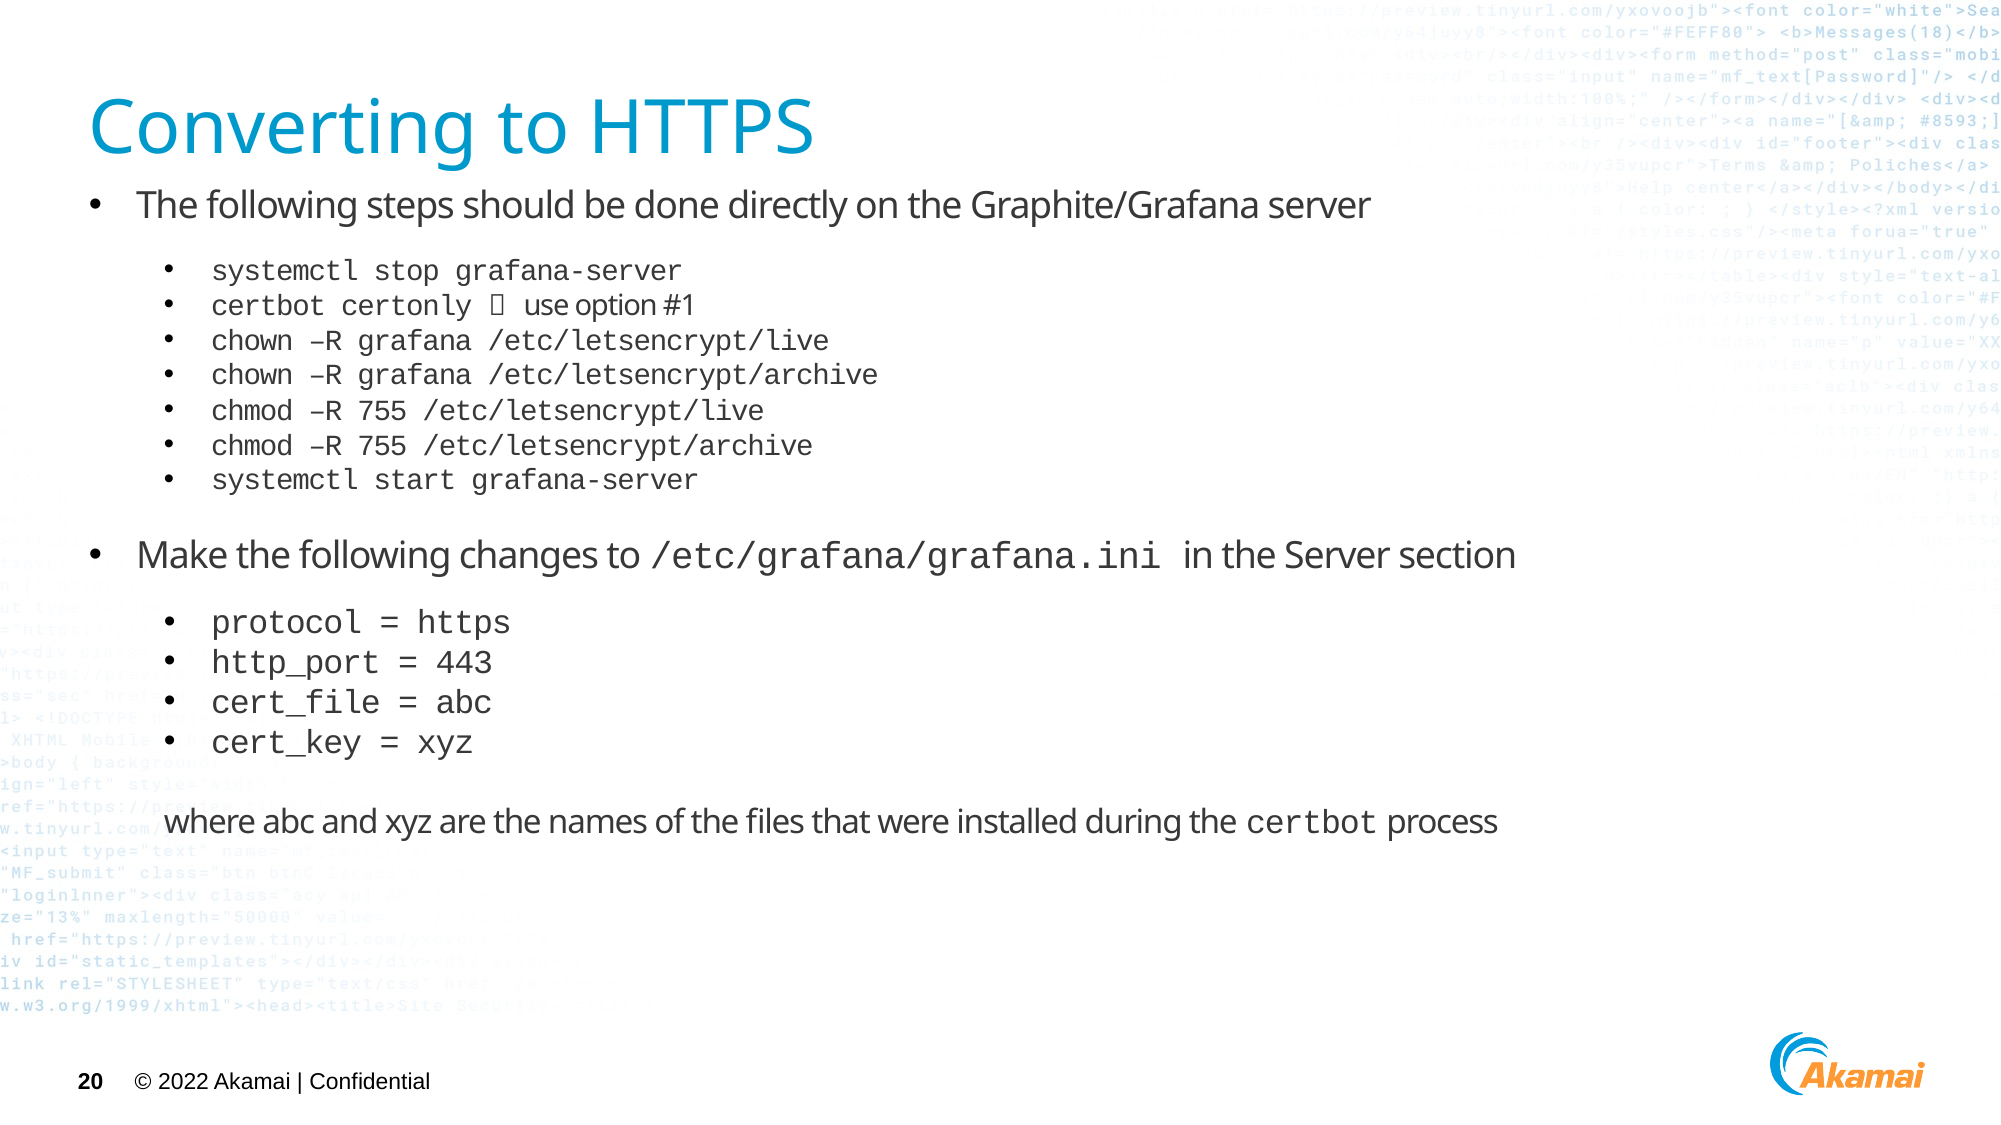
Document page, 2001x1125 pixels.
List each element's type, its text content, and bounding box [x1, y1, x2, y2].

picture [1760, 1024, 1930, 1101]
list The following steps should be done directly on the Graphite/Grafana server systemctl stop grafana-server certbot certonly  use option #1 chown –R grafana /etc/letsencrypt/live chown –R grafana /etc/letsencrypt/archive chmod –R 755 /etc/letsencrypt/live chmod –R 755 /etc/letsencrypt/archive systemctl start grafana-server Make the following changes to /etc/grafana/grafana.ini in the Server section protocol = https http_port = 443 cert_file = abc cert_key = xyz where abc and xyz are the names of the files that were installed during the certbot process [86, 181, 1933, 891]
title Converting to HTTPS [88, 88, 1603, 181]
picture [0, 0, 2000, 1017]
